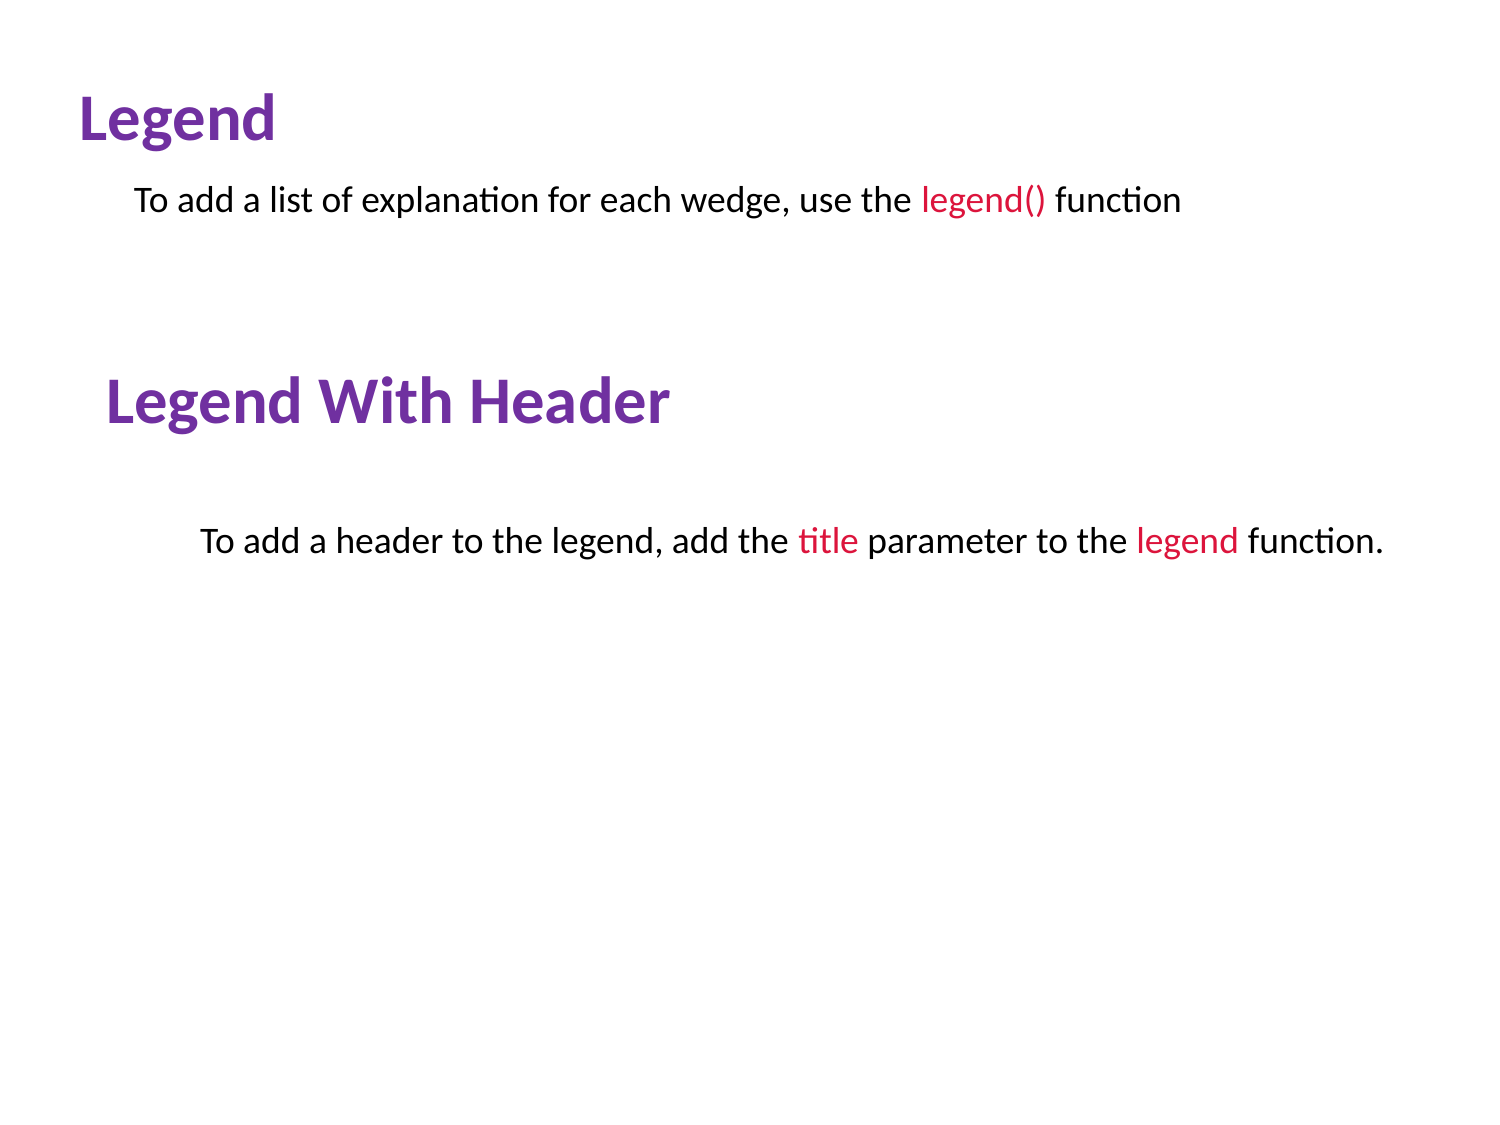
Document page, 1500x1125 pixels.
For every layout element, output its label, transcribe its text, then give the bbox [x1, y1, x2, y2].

text_box Legend [64, 66, 293, 161]
text_box To add a header to the legend, add the title parameter to the legend function. [185, 508, 1409, 569]
text_box To add a list of explanation for each wedge, use the legend() function [118, 167, 1206, 228]
text_box Legend With Header [91, 349, 687, 445]
